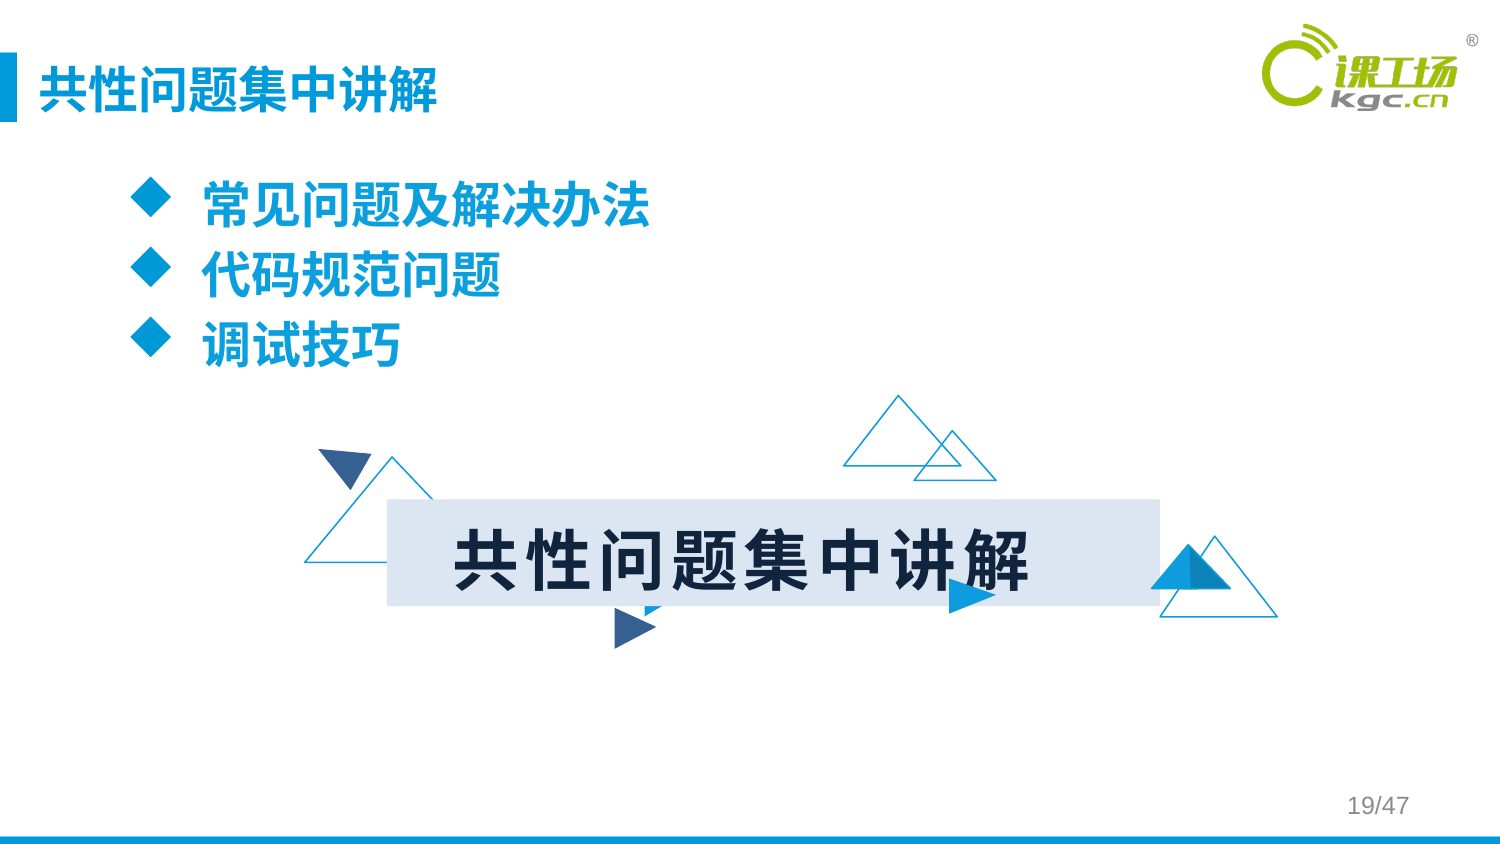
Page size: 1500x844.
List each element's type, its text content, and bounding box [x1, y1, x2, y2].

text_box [304, 395, 1278, 649]
title 共性问题集中讲解 [37, 33, 1390, 151]
list 常见问题及解决办法 代码规范问题 调试技巧 [110, 166, 1385, 724]
slide_number /47 [1074, 782, 1425, 828]
picture [0, 0, 1500, 836]
